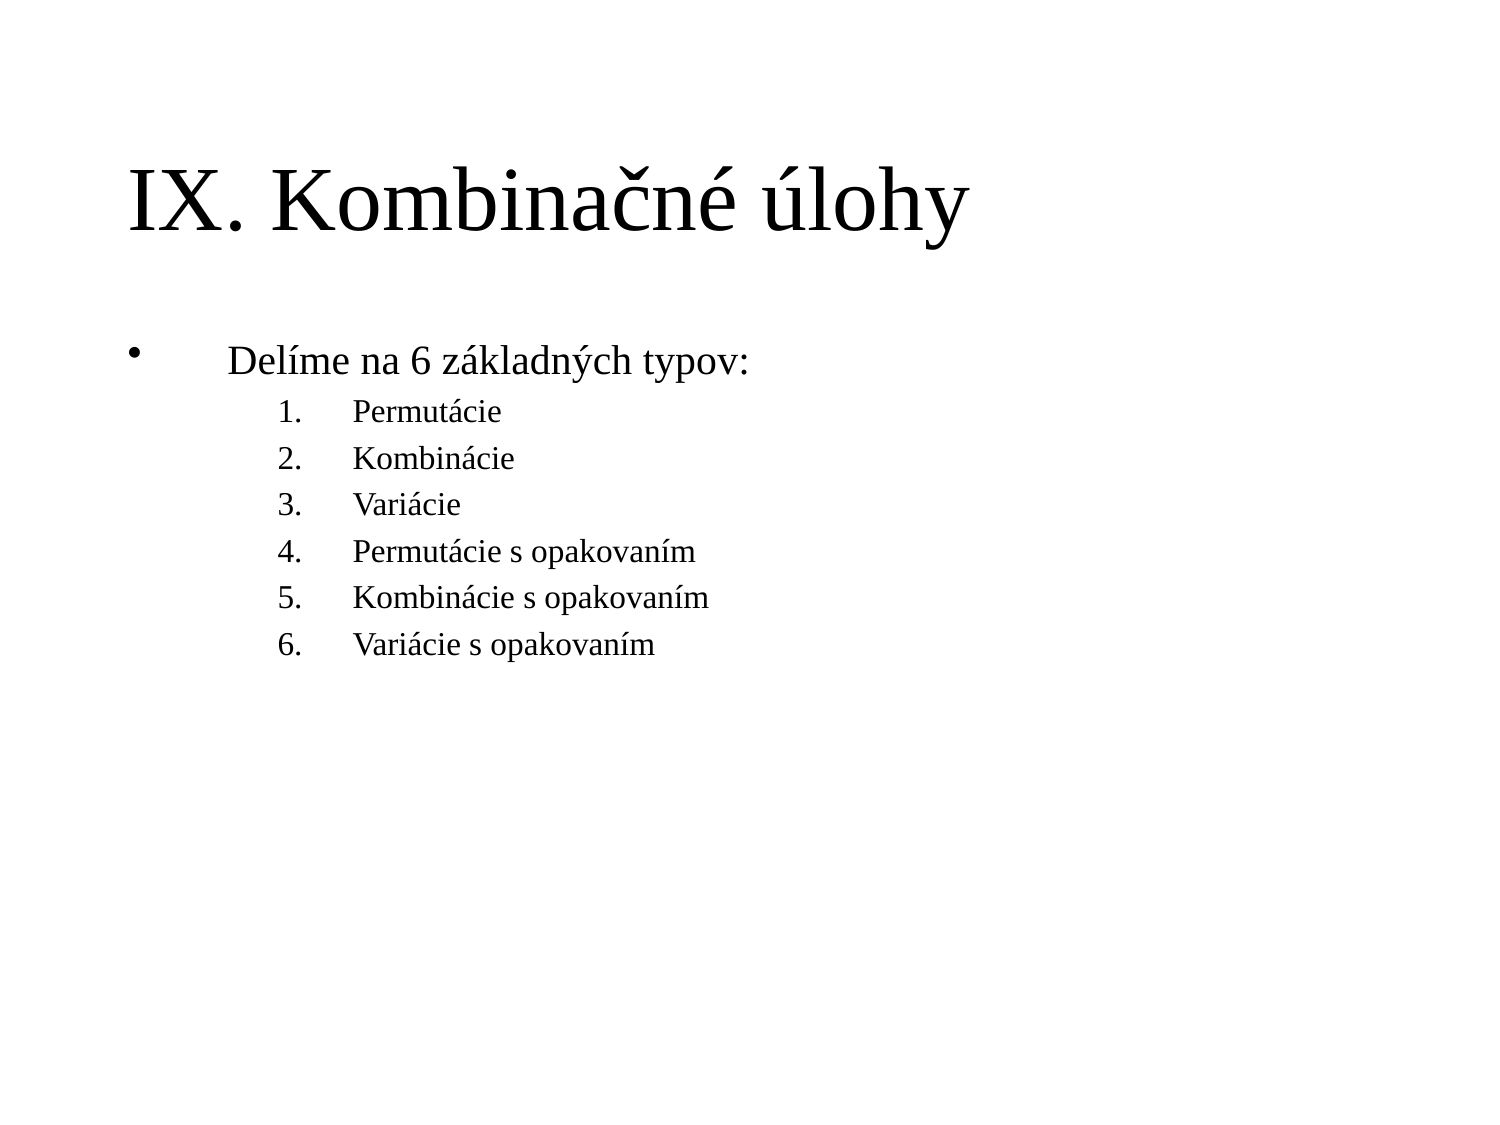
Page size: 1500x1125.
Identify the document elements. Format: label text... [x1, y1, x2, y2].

title IX. Kombinačné úlohy [112, 99, 1388, 288]
list Delíme na 6 základných typov: Permutácie Kombinácie Variácie Permutácie s opakovaním Kombinácie s opakovaním Variácie s opakovaním [112, 324, 1388, 1000]
